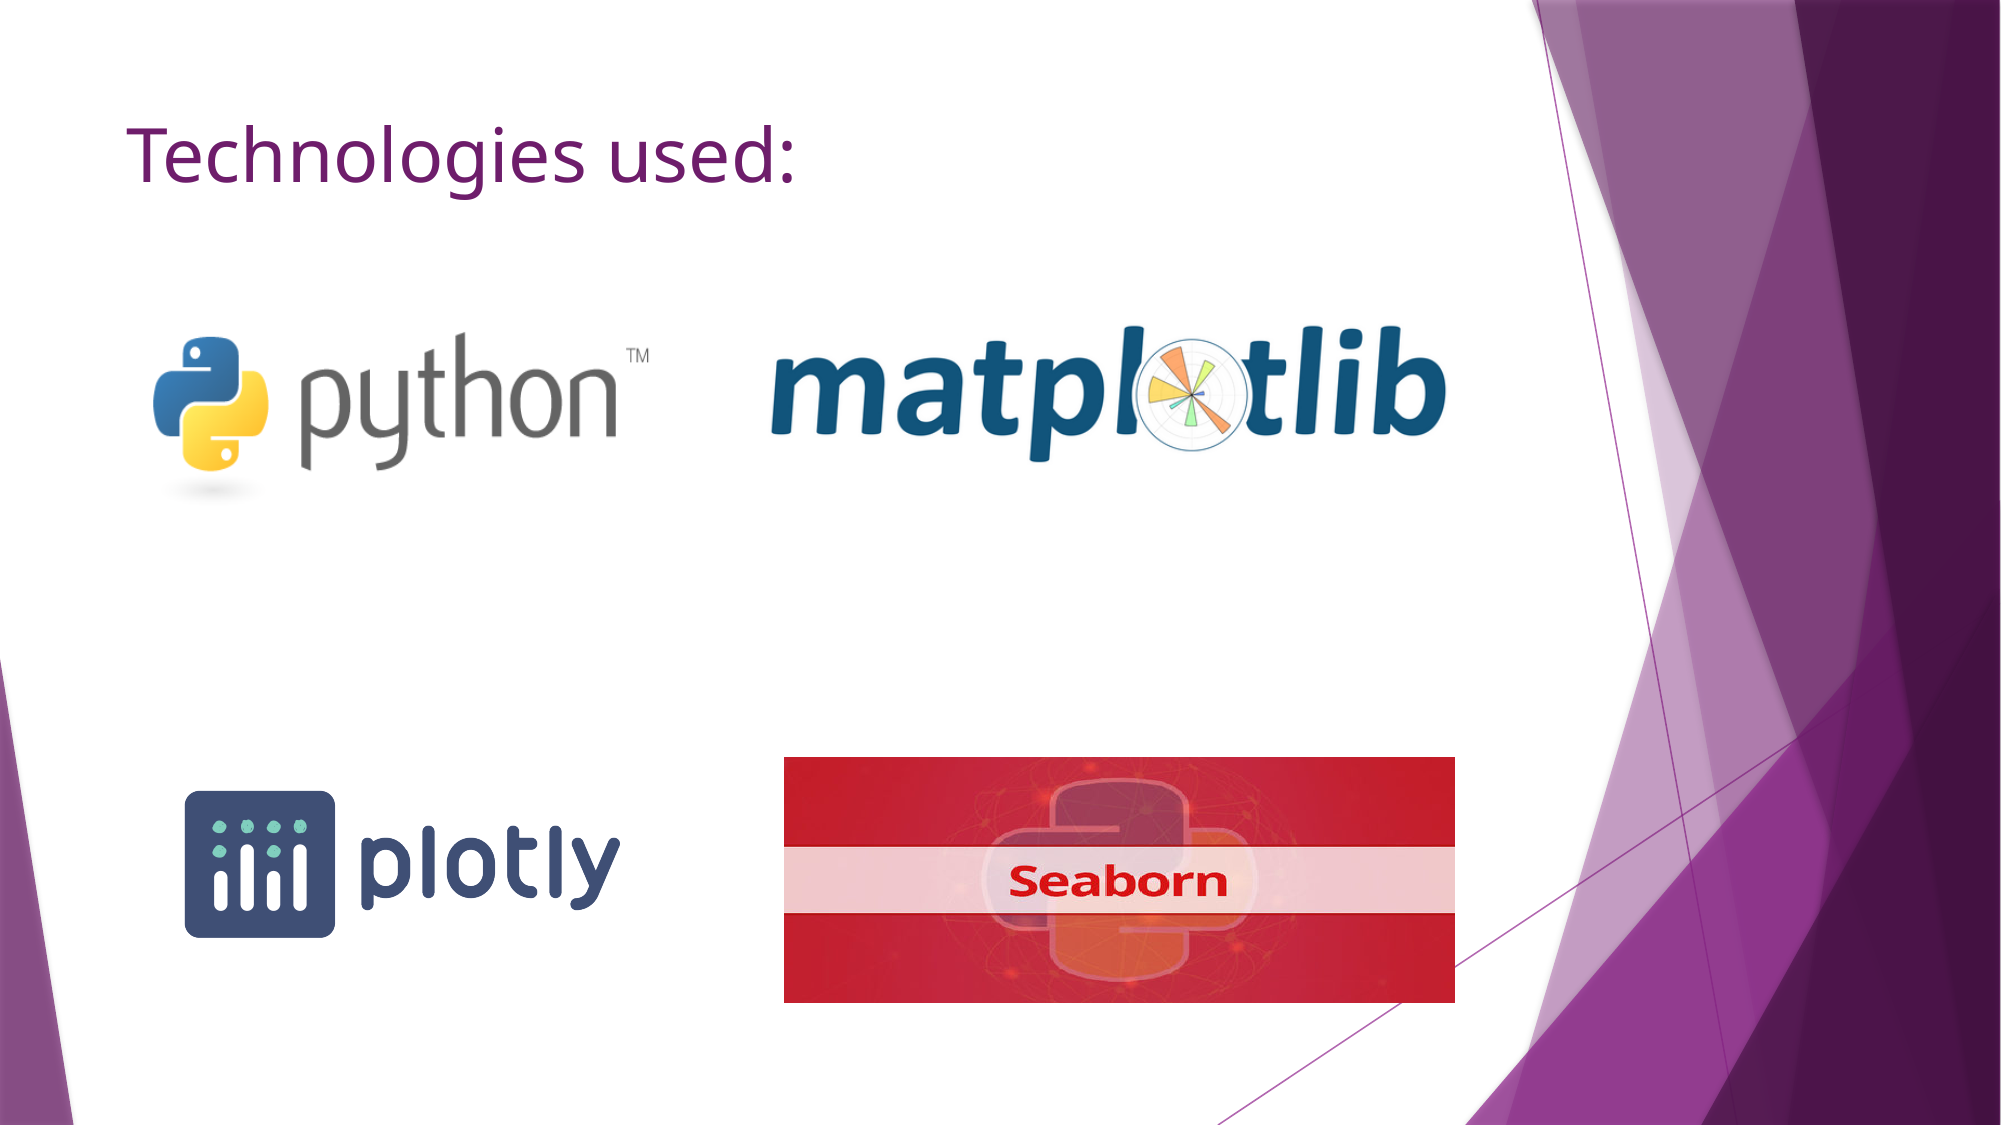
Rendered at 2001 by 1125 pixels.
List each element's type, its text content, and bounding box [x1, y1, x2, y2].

picture [762, 263, 1456, 525]
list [92, 756, 719, 967]
picture [70, 296, 697, 544]
picture [783, 756, 1456, 1004]
title Technologies used: [111, 99, 1522, 317]
